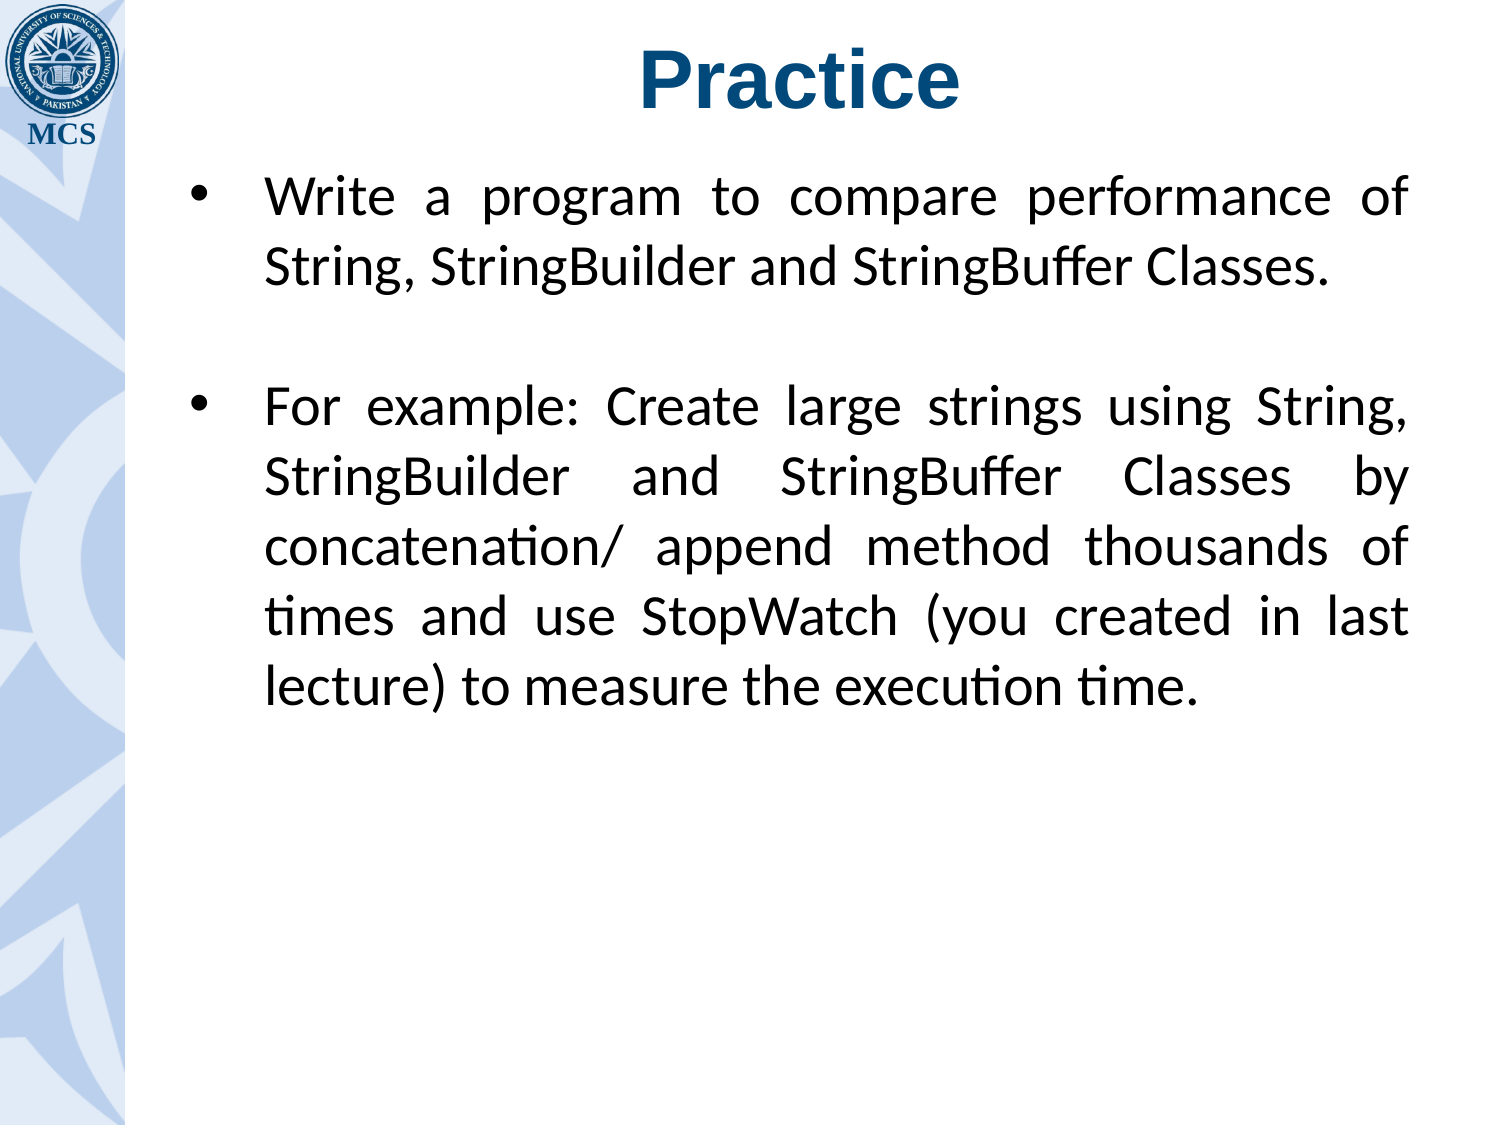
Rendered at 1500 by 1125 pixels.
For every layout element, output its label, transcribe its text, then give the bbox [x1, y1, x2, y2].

picture [0, 0, 125, 1125]
text_box Write a program to compare performance of String, StringBuilder and StringBuffer Classes. For example: Create large strings using String, StringBuilder and StringBuffer Classes by concatenation/ append method thousands of times and use StopWatch (you created in last lecture) to measure the execution time. [174, 149, 1425, 795]
title Practice [125, 0, 1475, 150]
